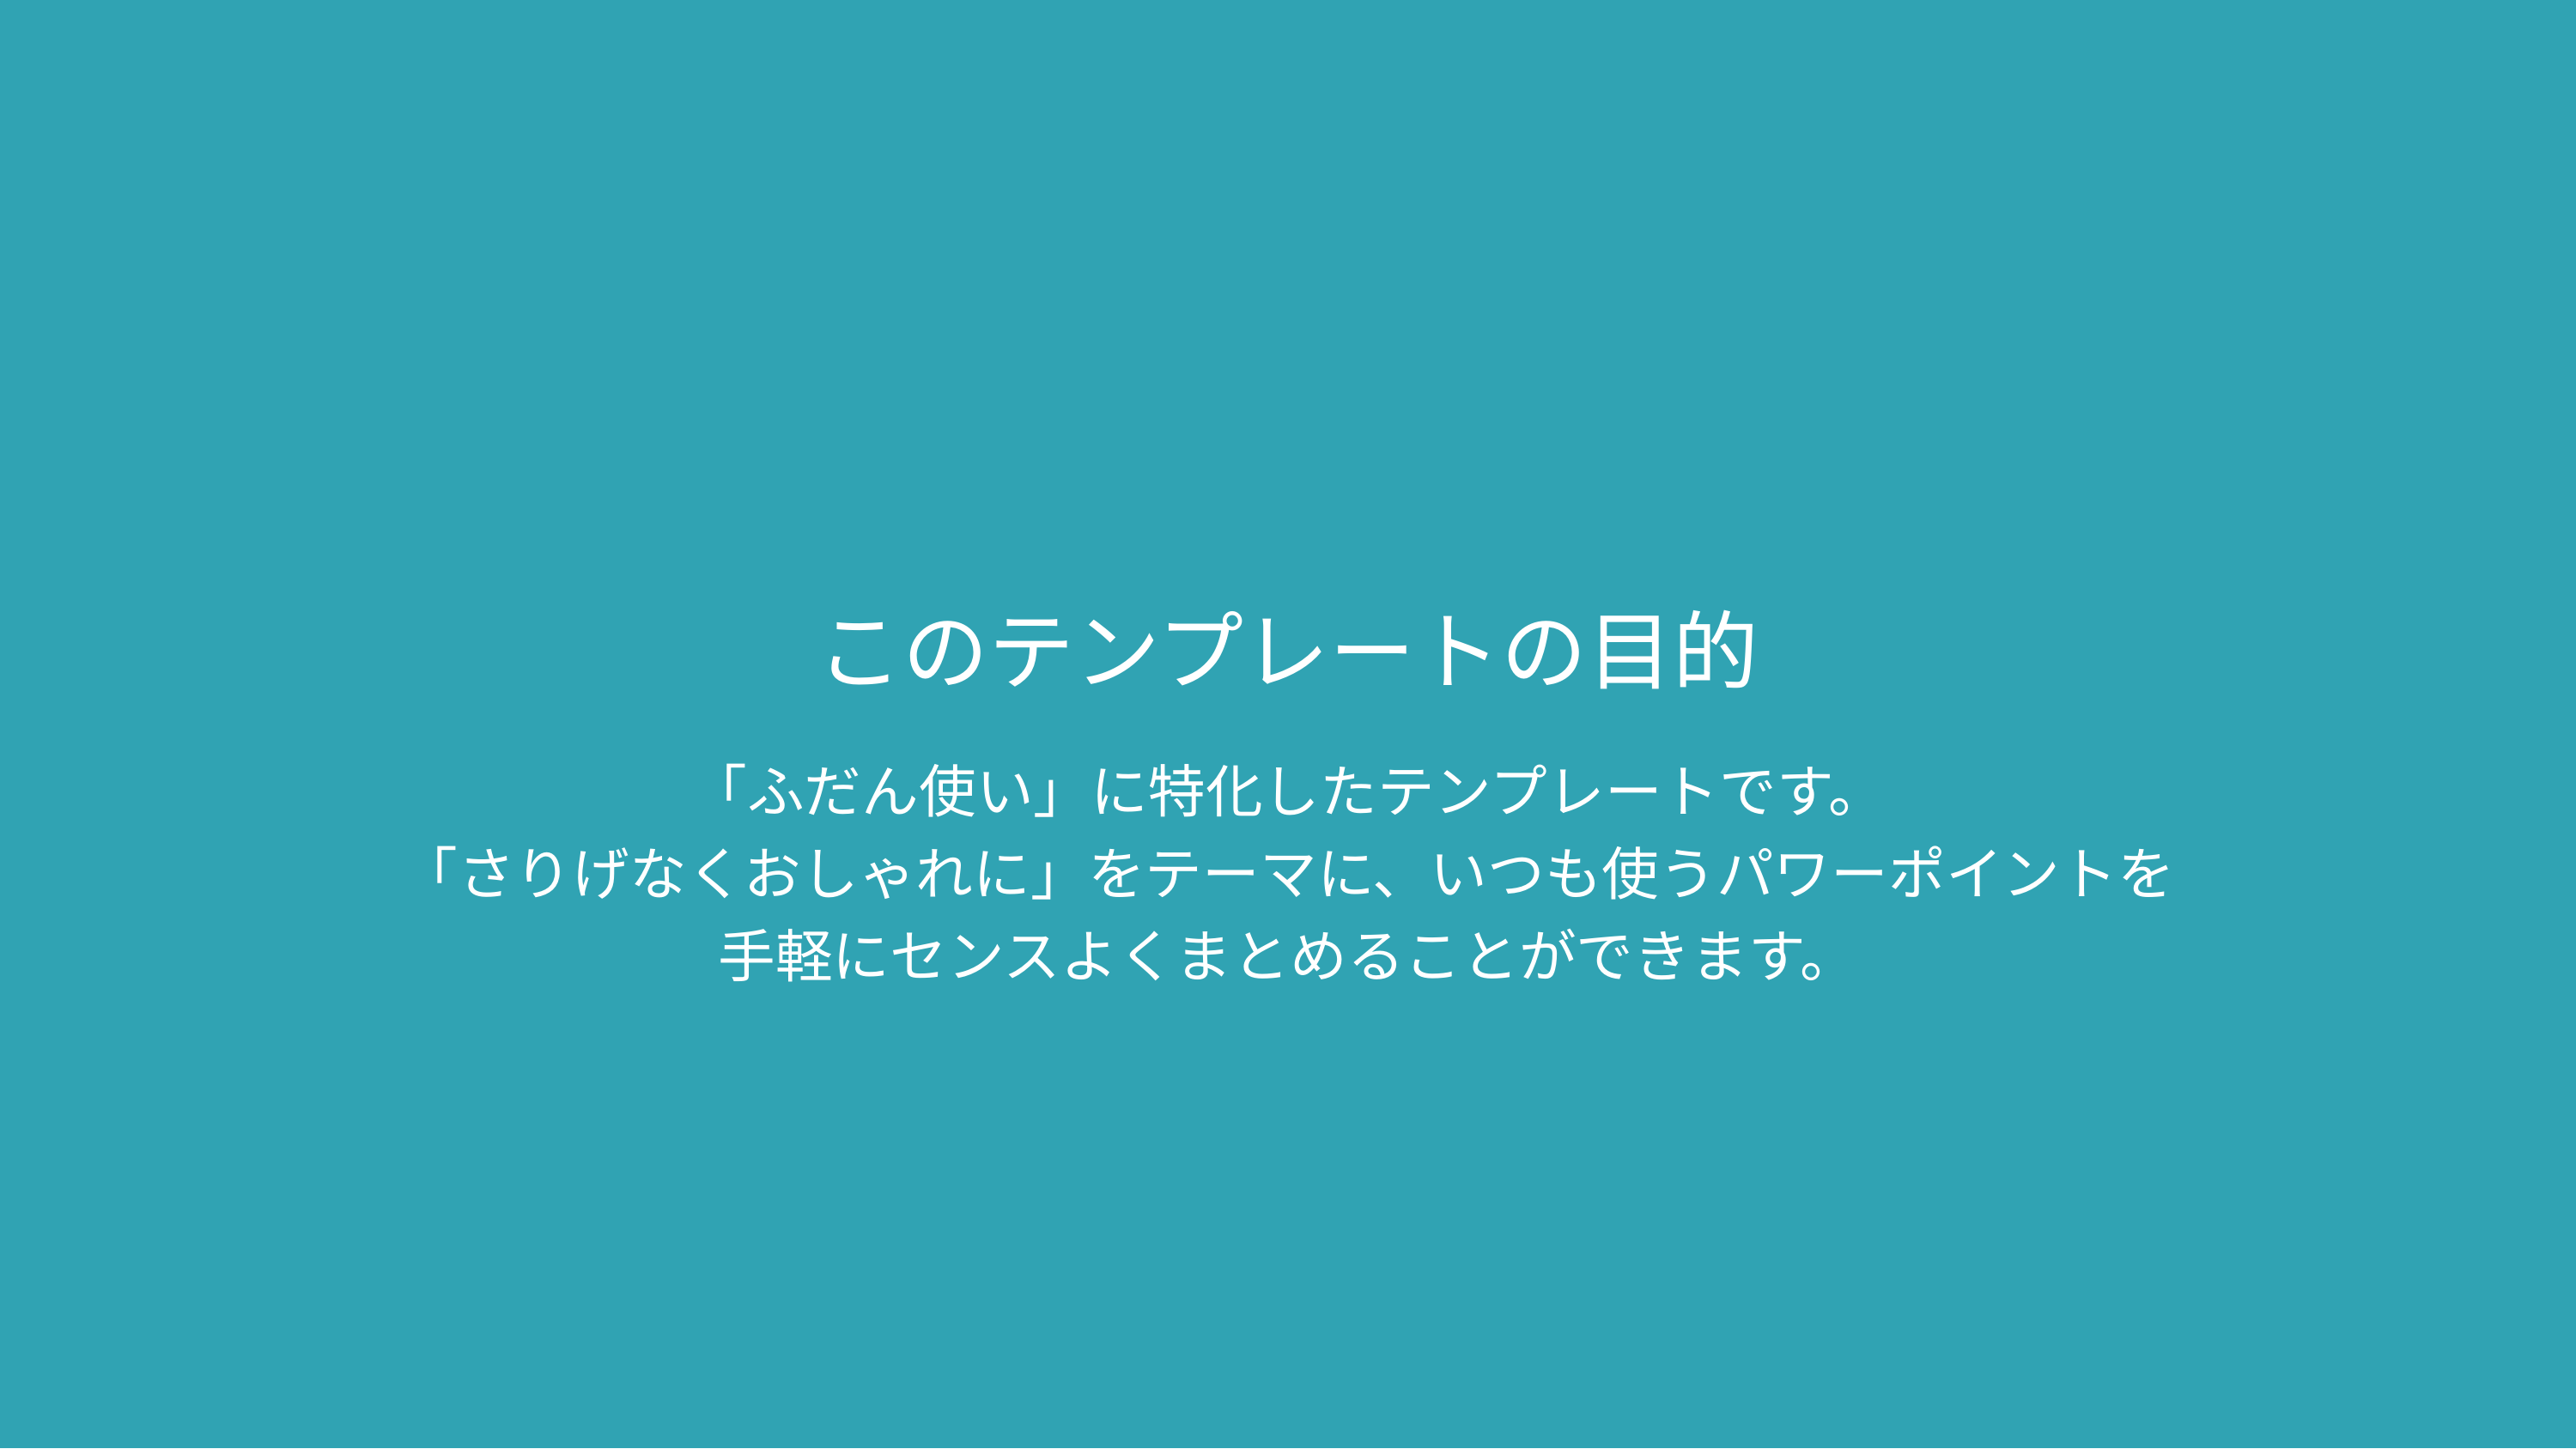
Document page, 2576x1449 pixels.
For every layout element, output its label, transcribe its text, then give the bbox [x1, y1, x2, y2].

title このテンプレートの目的 [185, 525, 2391, 708]
list 「ふだん使い」に特化したテンプレートです。 「さりげなくおしゃれに」をテーマに、いつも使うパワーポイントを 手軽にセンスよくまとめることができます。 [370, 735, 2206, 1016]
